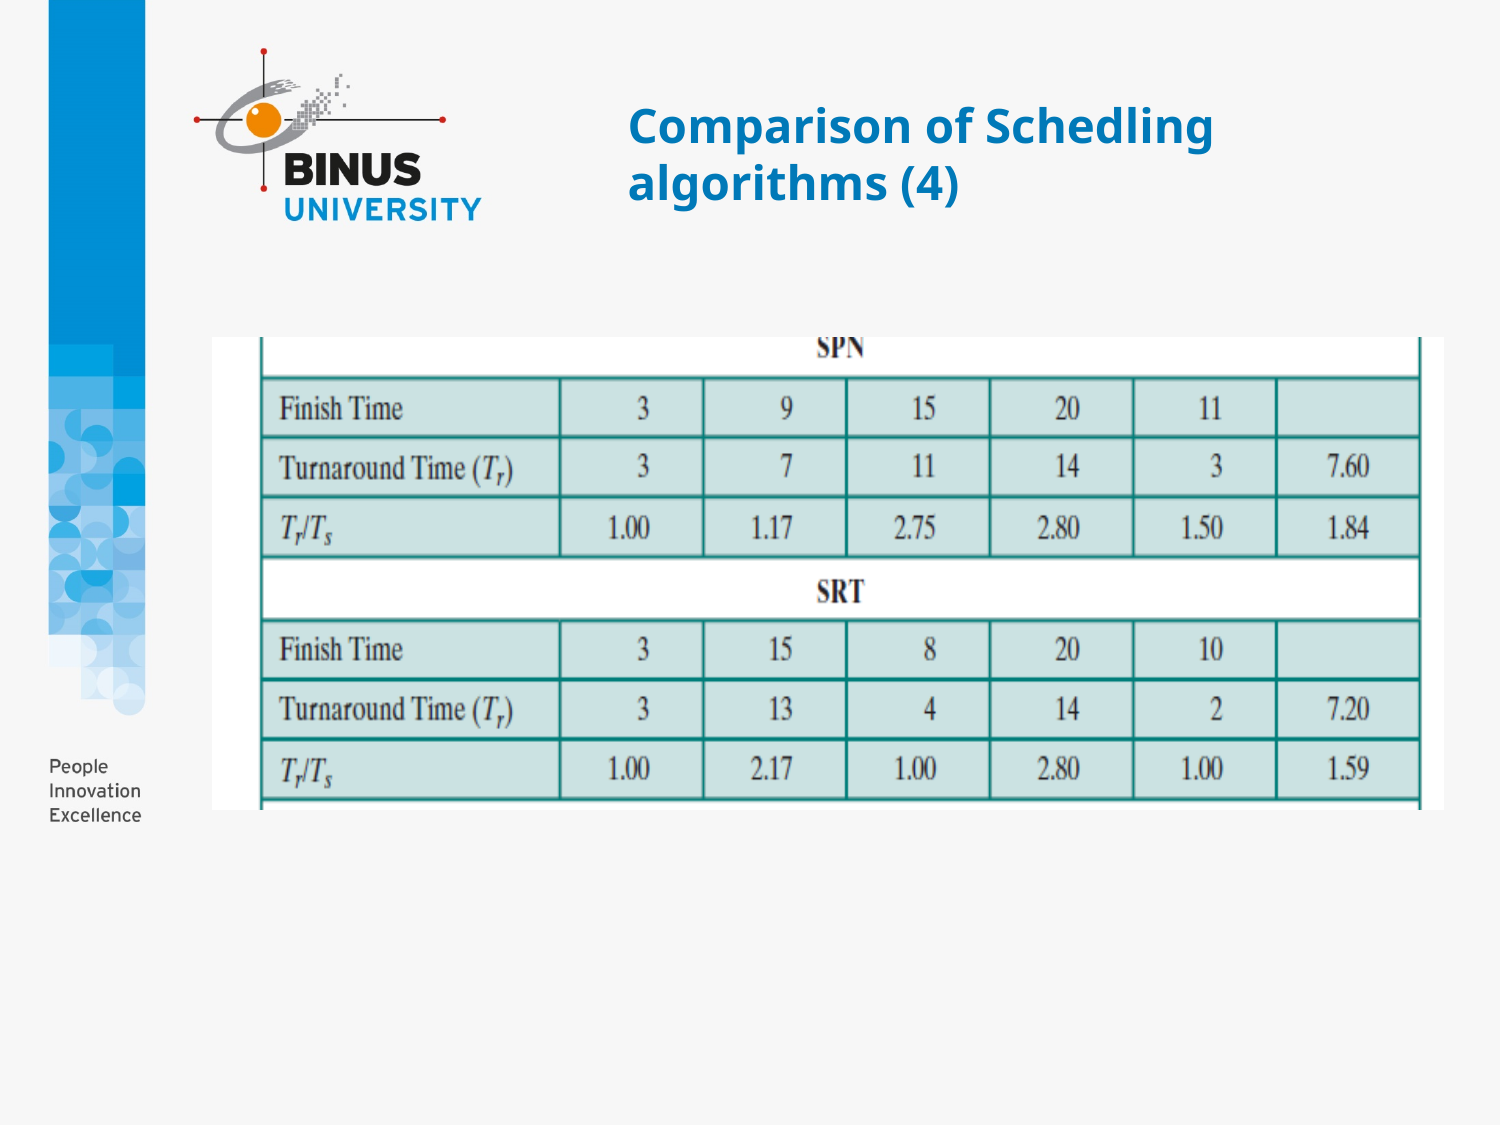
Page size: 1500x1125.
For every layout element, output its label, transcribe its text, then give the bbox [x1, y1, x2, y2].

picture [0, 0, 1500, 845]
title Comparison of Schedling algorithms (4) [612, 87, 1438, 218]
